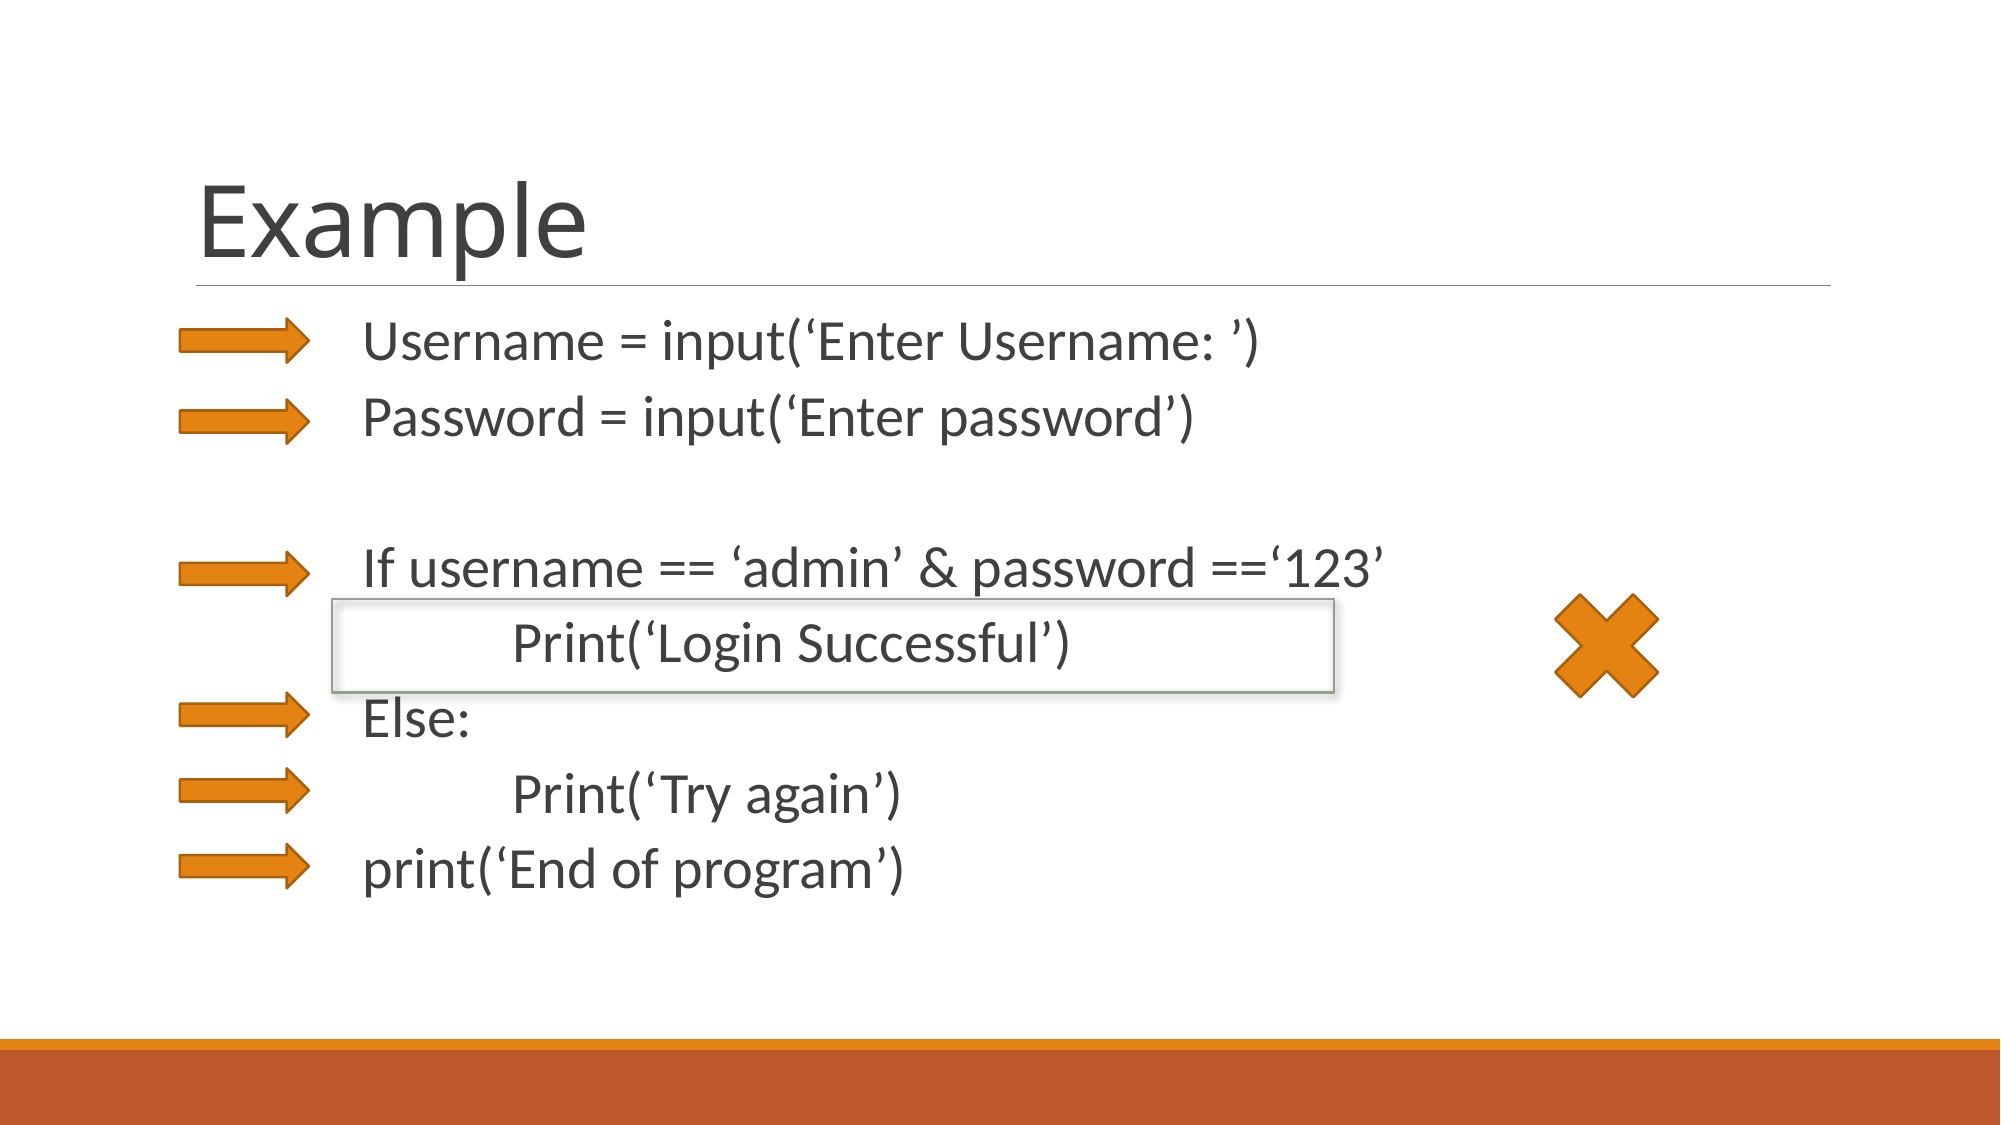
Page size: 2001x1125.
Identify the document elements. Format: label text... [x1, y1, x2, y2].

text_box [178, 767, 310, 814]
title Example [180, 47, 1830, 285]
text_box [178, 317, 310, 364]
text_box [178, 842, 310, 890]
text_box [331, 598, 1335, 694]
text_box [1554, 593, 1660, 699]
list Username = input(‘Enter Username: ’) Password = input(‘Enter password’) If username == ‘admin’ & password ==‘123’ Print(‘Login Successful’) Else: Print(‘Try again’) print(‘End of program’) [180, 302, 1830, 963]
text_box [178, 398, 310, 445]
text_box [178, 691, 310, 739]
text_box [178, 550, 310, 598]
